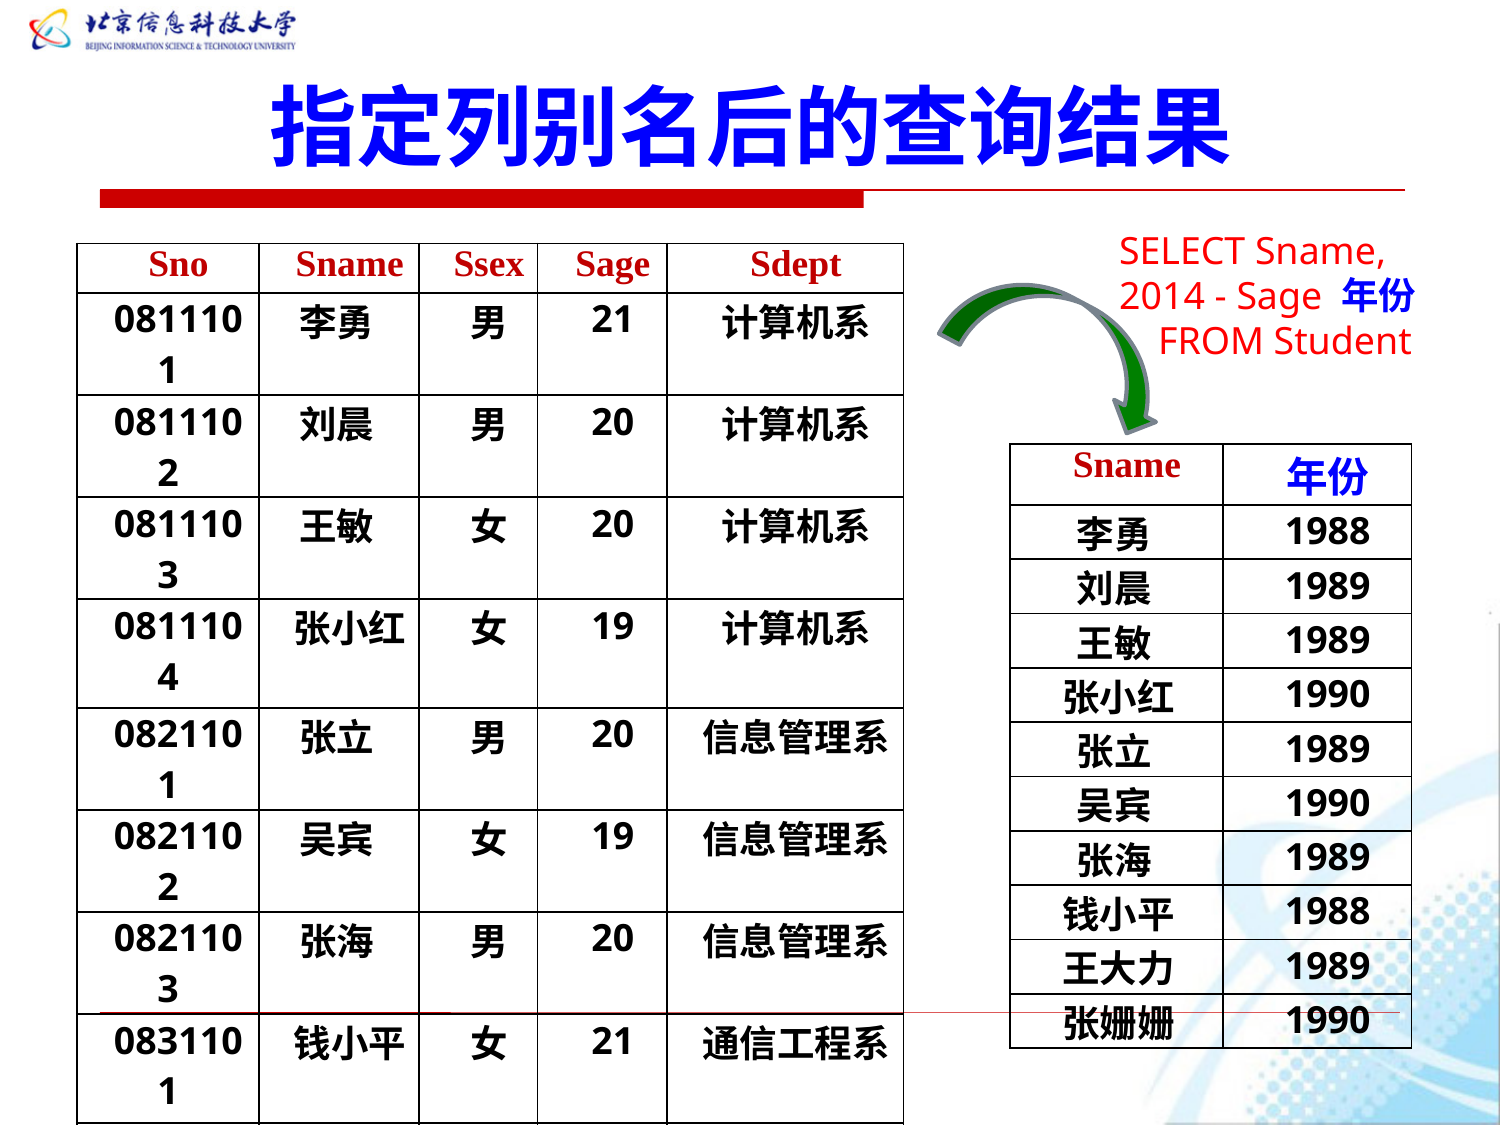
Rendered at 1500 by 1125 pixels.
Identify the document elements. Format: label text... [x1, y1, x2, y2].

table_cell 21 [538, 1015, 666, 1122]
table_cell 张姗姗 [1011, 995, 1222, 1047]
table_header Sname [1011, 445, 1222, 504]
table_cell 0811101 [78, 294, 258, 394]
table_cell 张小红 [260, 600, 418, 707]
table_cell 男 [420, 294, 537, 394]
table_cell 0811103 [78, 498, 258, 598]
table_cell 19 [538, 811, 666, 911]
table_cell 男 [420, 396, 537, 496]
table_cell 1989 [1224, 614, 1411, 667]
table_cell 19 [538, 600, 666, 707]
table_cell 计算机系 [668, 396, 903, 496]
table_cell 1989 [1224, 940, 1411, 993]
table_cell 李勇 [260, 294, 418, 394]
table_header Sname [260, 244, 418, 292]
table_cell 计算机系 [668, 600, 903, 707]
table_cell 20 [538, 498, 666, 598]
table_cell 张海 [1011, 832, 1222, 884]
text_box SELECT Sname, 2014 - Sage 年份 FROM Student [1104, 219, 1483, 370]
table_cell 通信工程系 [668, 1015, 903, 1122]
table_cell 王敏 [1011, 614, 1222, 667]
title 指定列别名后的查询结果 [93, 49, 1407, 185]
table_cell 1989 [1224, 832, 1411, 884]
table_cell 0821102 [78, 811, 258, 911]
table_cell 钱小平 [260, 1015, 418, 1122]
picture [0, 0, 1500, 1125]
table_cell 张立 [1011, 723, 1222, 776]
table_cell 王敏 [260, 498, 418, 598]
table_cell 0811102 [78, 396, 258, 496]
table_cell 女 [420, 1015, 537, 1122]
table_cell 王大力 [1011, 940, 1222, 993]
table_cell 信息管理系 [668, 811, 903, 911]
text_box [1112, 370, 1159, 436]
table_cell 李勇 [1011, 506, 1222, 558]
table_cell 钱小平 [1011, 886, 1222, 939]
table_cell 0821103 [78, 913, 258, 1013]
table_header Sno [78, 244, 258, 292]
text_box [936, 282, 1104, 347]
slide_number [1074, 1049, 1401, 1103]
table_header 年份 [1224, 445, 1411, 504]
table_cell 1988 [1224, 886, 1411, 939]
table_cell 0821101 [78, 709, 258, 809]
table_cell 21 [538, 294, 666, 394]
table_cell 计算机系 [668, 294, 903, 394]
table_cell 女 [420, 600, 537, 707]
table_cell 男 [420, 709, 537, 809]
table_cell 张立 [260, 709, 418, 809]
table_header Sage [538, 244, 666, 292]
table_cell 1990 [1224, 777, 1411, 830]
table_cell 20 [538, 709, 666, 809]
table_cell 刘晨 [1011, 560, 1222, 613]
table_cell 1990 [1224, 669, 1411, 721]
table_cell 0831101 [78, 1015, 258, 1122]
table_cell 信息管理系 [668, 709, 903, 809]
table_cell 0811104 [78, 600, 258, 707]
table_cell 张小红 [1011, 669, 1222, 721]
table_cell 刘晨 [260, 396, 418, 496]
table_cell 1988 [1224, 506, 1411, 558]
table_cell 张海 [260, 913, 418, 1013]
table_header Ssex [420, 244, 537, 292]
table_cell 男 [420, 913, 537, 1013]
table_cell 20 [538, 396, 666, 496]
table_cell 信息管理系 [668, 913, 903, 1013]
table_header Sdept [668, 244, 903, 292]
table_cell 吴宾 [1011, 777, 1222, 830]
table_cell 1989 [1224, 560, 1411, 613]
table_cell 计算机系 [668, 498, 903, 598]
table_cell 吴宾 [260, 811, 418, 911]
table_cell 女 [420, 811, 537, 911]
table_cell 男 [943, 287, 1057, 341]
table_cell 20 [538, 913, 666, 1013]
table_cell 1989 [1224, 723, 1411, 776]
table_cell 1990 [1224, 995, 1411, 1047]
table_cell 女 [420, 498, 537, 598]
